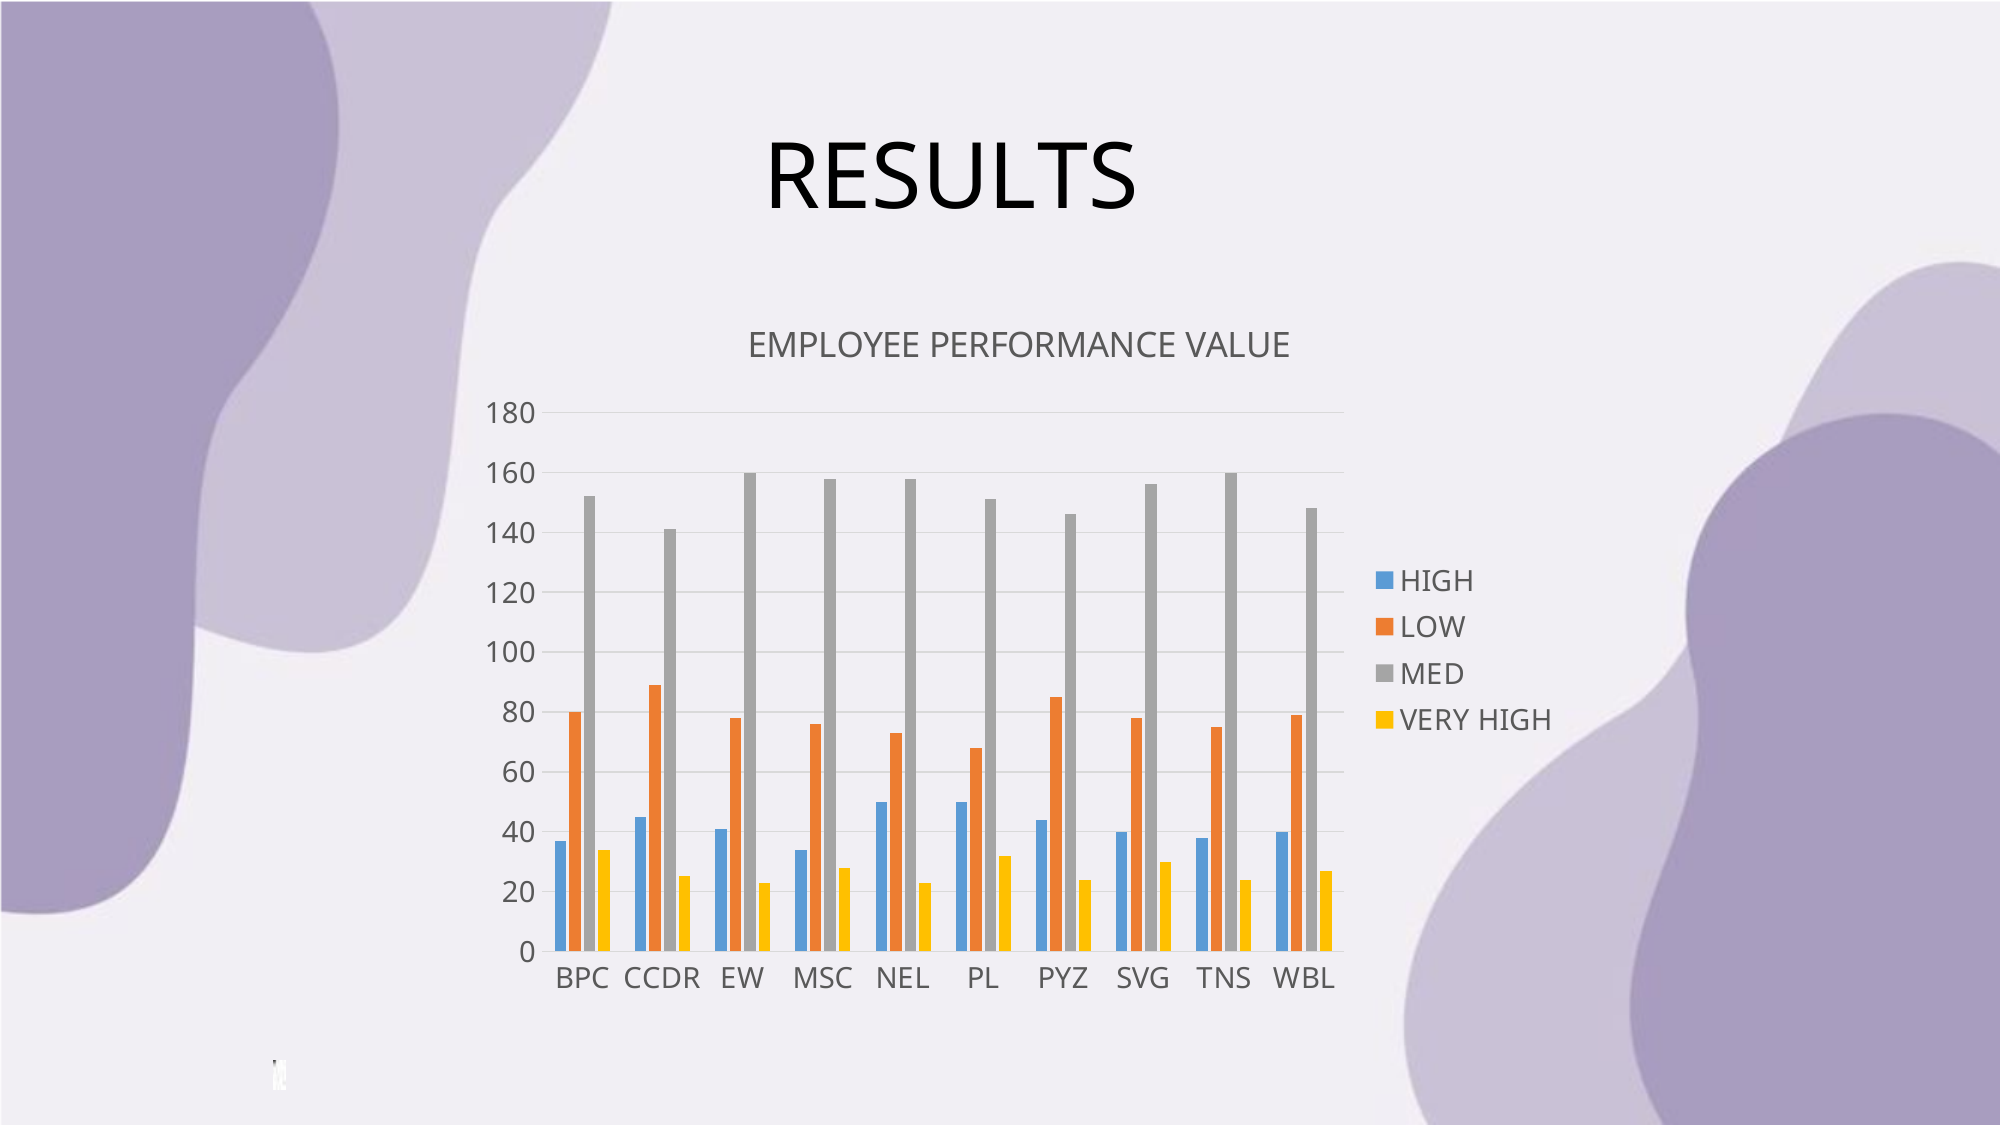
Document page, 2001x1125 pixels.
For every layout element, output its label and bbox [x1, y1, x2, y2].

chart [462, 287, 1575, 1013]
picture [3, 0, 2000, 1125]
